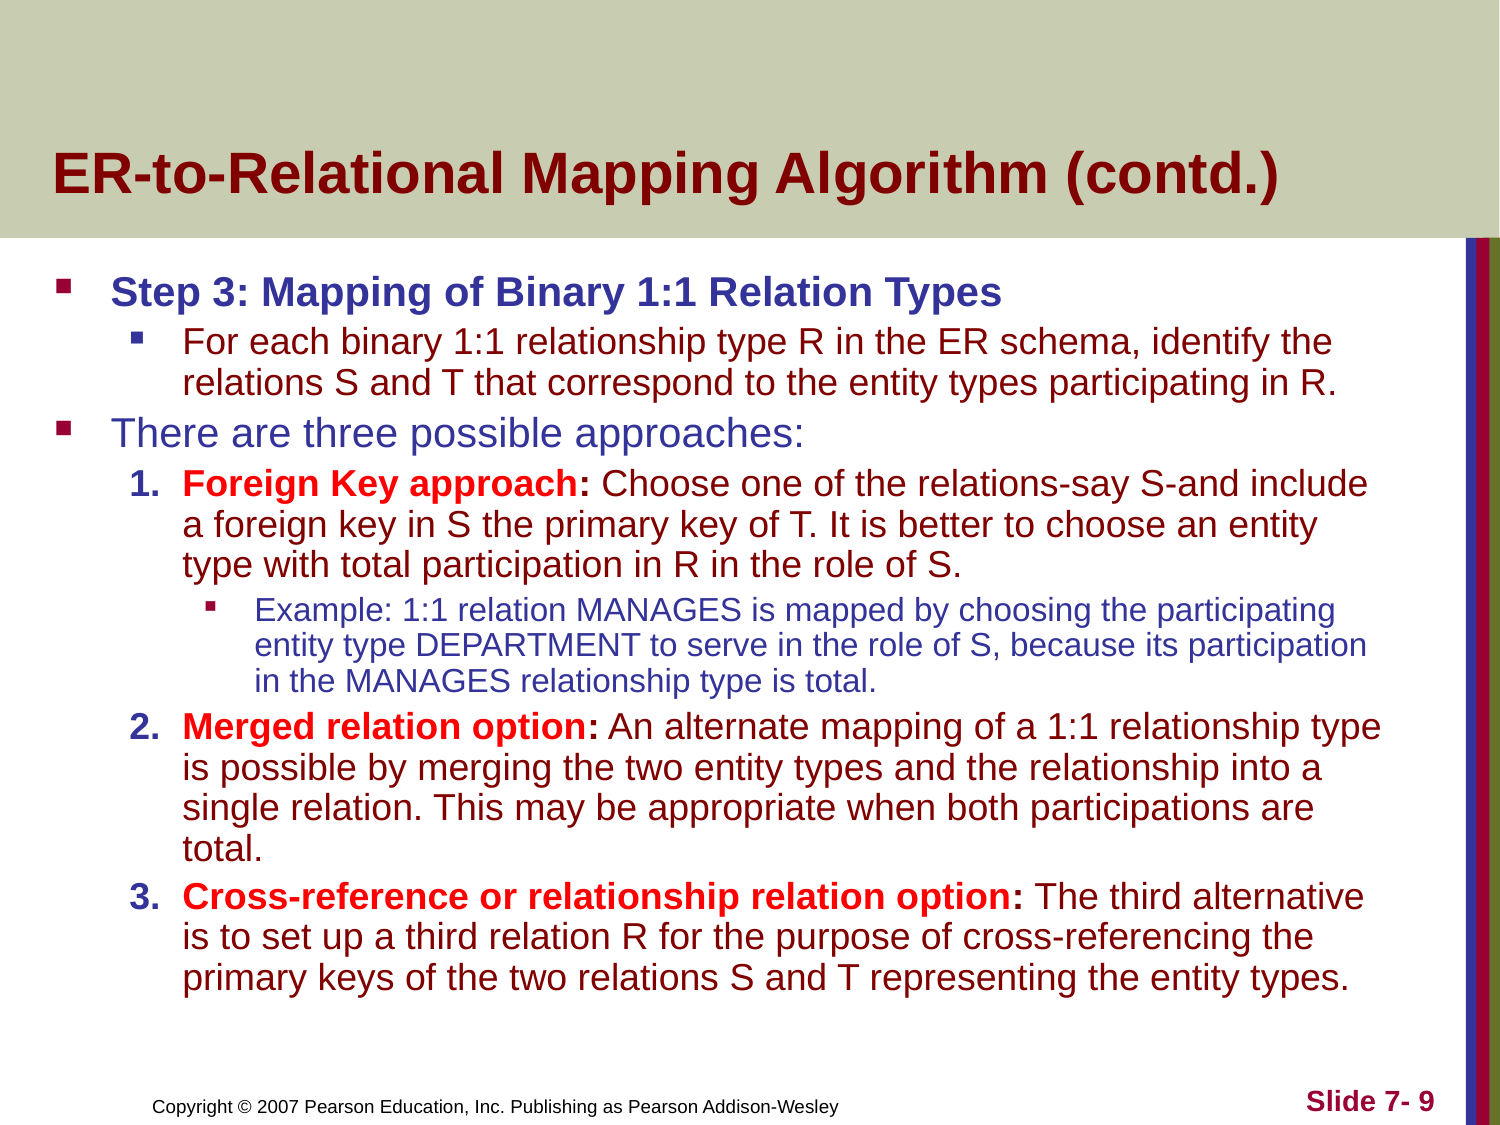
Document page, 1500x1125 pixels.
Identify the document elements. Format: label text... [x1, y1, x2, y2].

slide_number Slide 7- 9 [1137, 1050, 1450, 1125]
list Step 3: Mapping of Binary 1:1 Relation Types For each binary 1:1 relationship type R in the ER schema, identify the relations S and T that correspond to the entity types participating in R. There are three possible approaches: Foreign Key approach: Choose one of the relations-say S-and include a foreign key in S the primary key of T. It is better to choose an entity type with total participation in R in the role of S. Example: 1:1 relation MANAGES is mapped by choosing the participating entity type DEPARTMENT to serve in the role of S, because its participation in the MANAGES relationship type is total. Merged relation option: An alternate mapping of a 1:1 relationship type is possible by merging the two entity types and the relationship into a single relation. This may be appropriate when both participations are total. Cross-reference or relationship relation option: The third alternative is to set up a third relation R for the purpose of cross-referencing the primary keys of the two relations S and T representing the entity types. [39, 262, 1400, 1075]
title ER-to-Relational Mapping Algorithm (contd.) [37, 49, 1317, 213]
